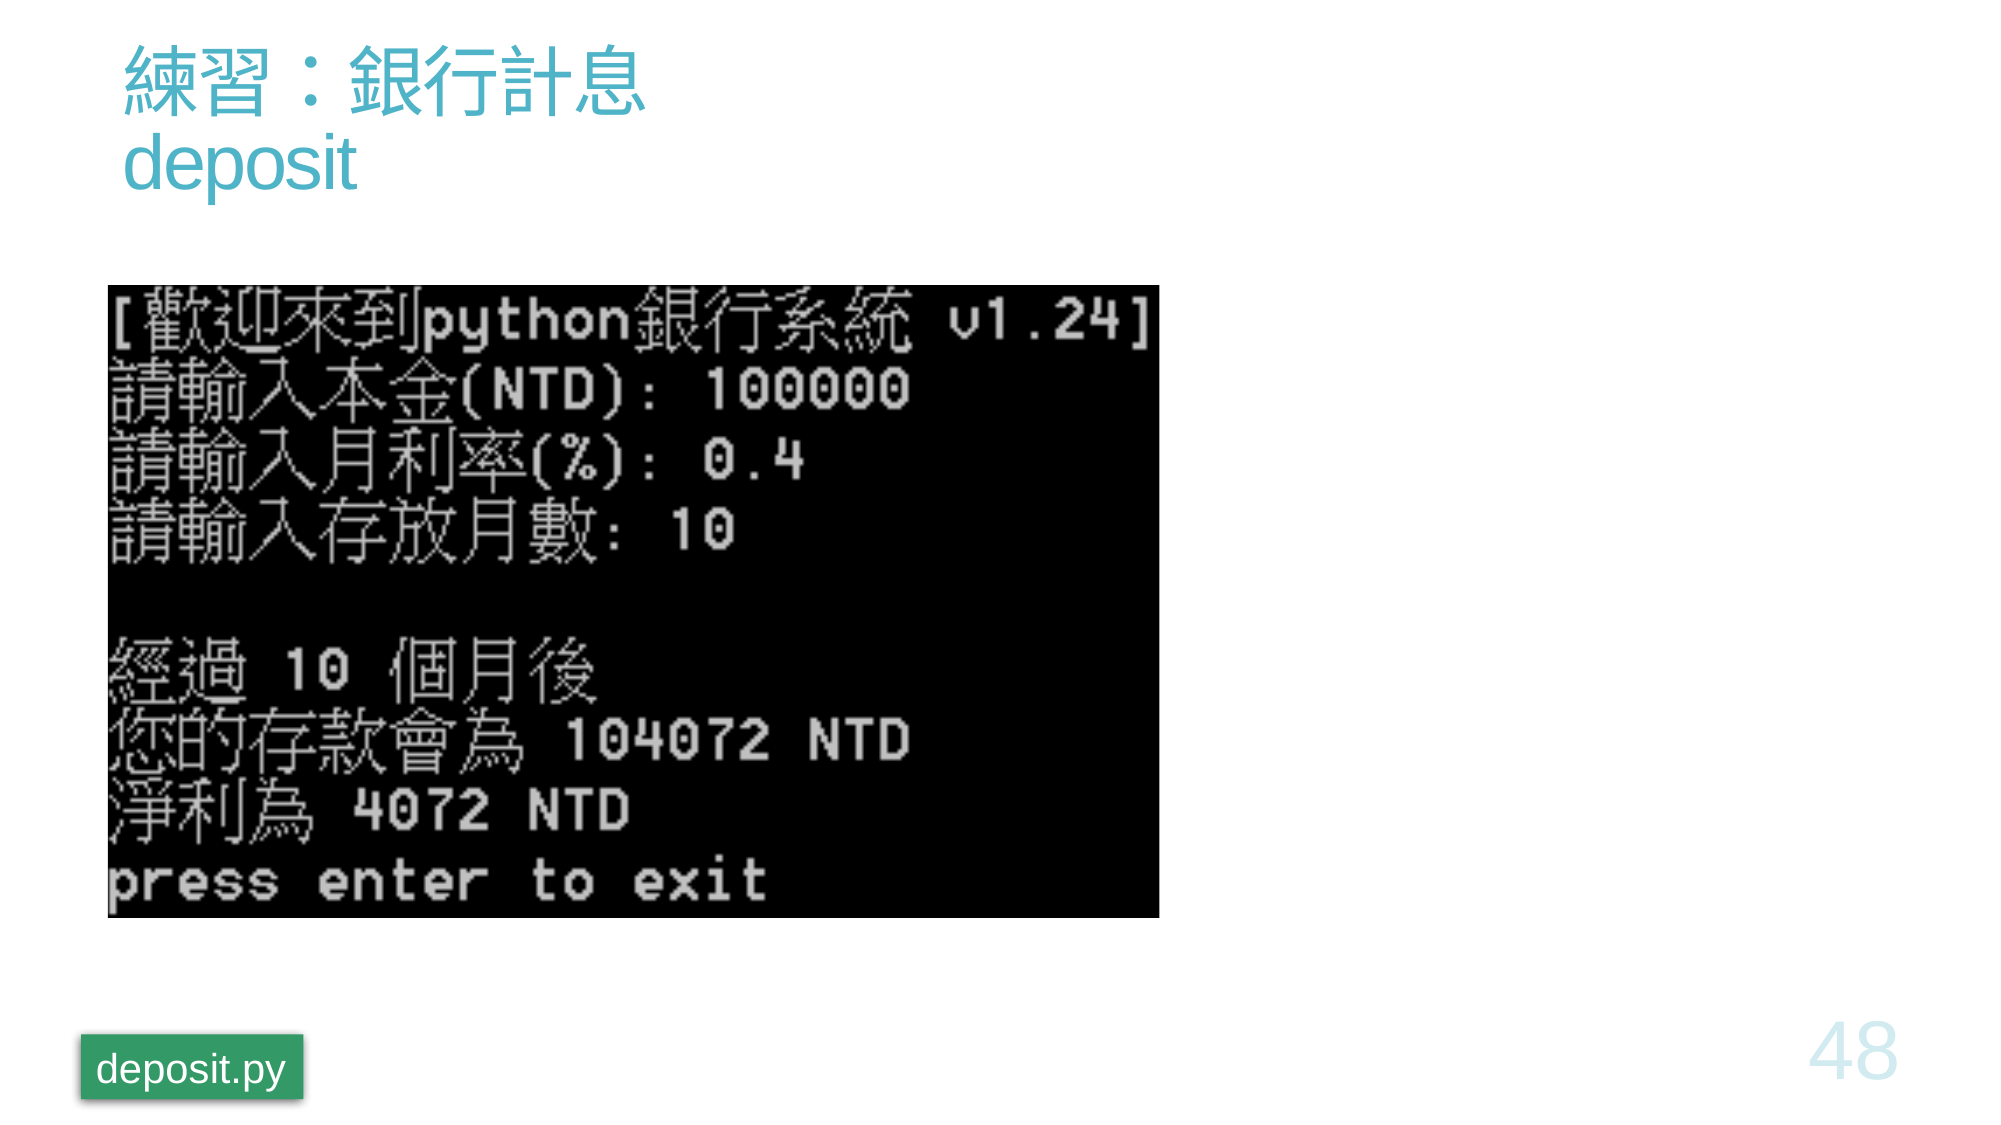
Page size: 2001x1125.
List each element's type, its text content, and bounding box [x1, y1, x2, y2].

picture [107, 284, 1160, 918]
slide_number 48 [1435, 874, 1916, 1104]
text_box deposit.py [81, 1034, 304, 1100]
title 練習：銀行計息 deposit [107, 39, 1875, 213]
